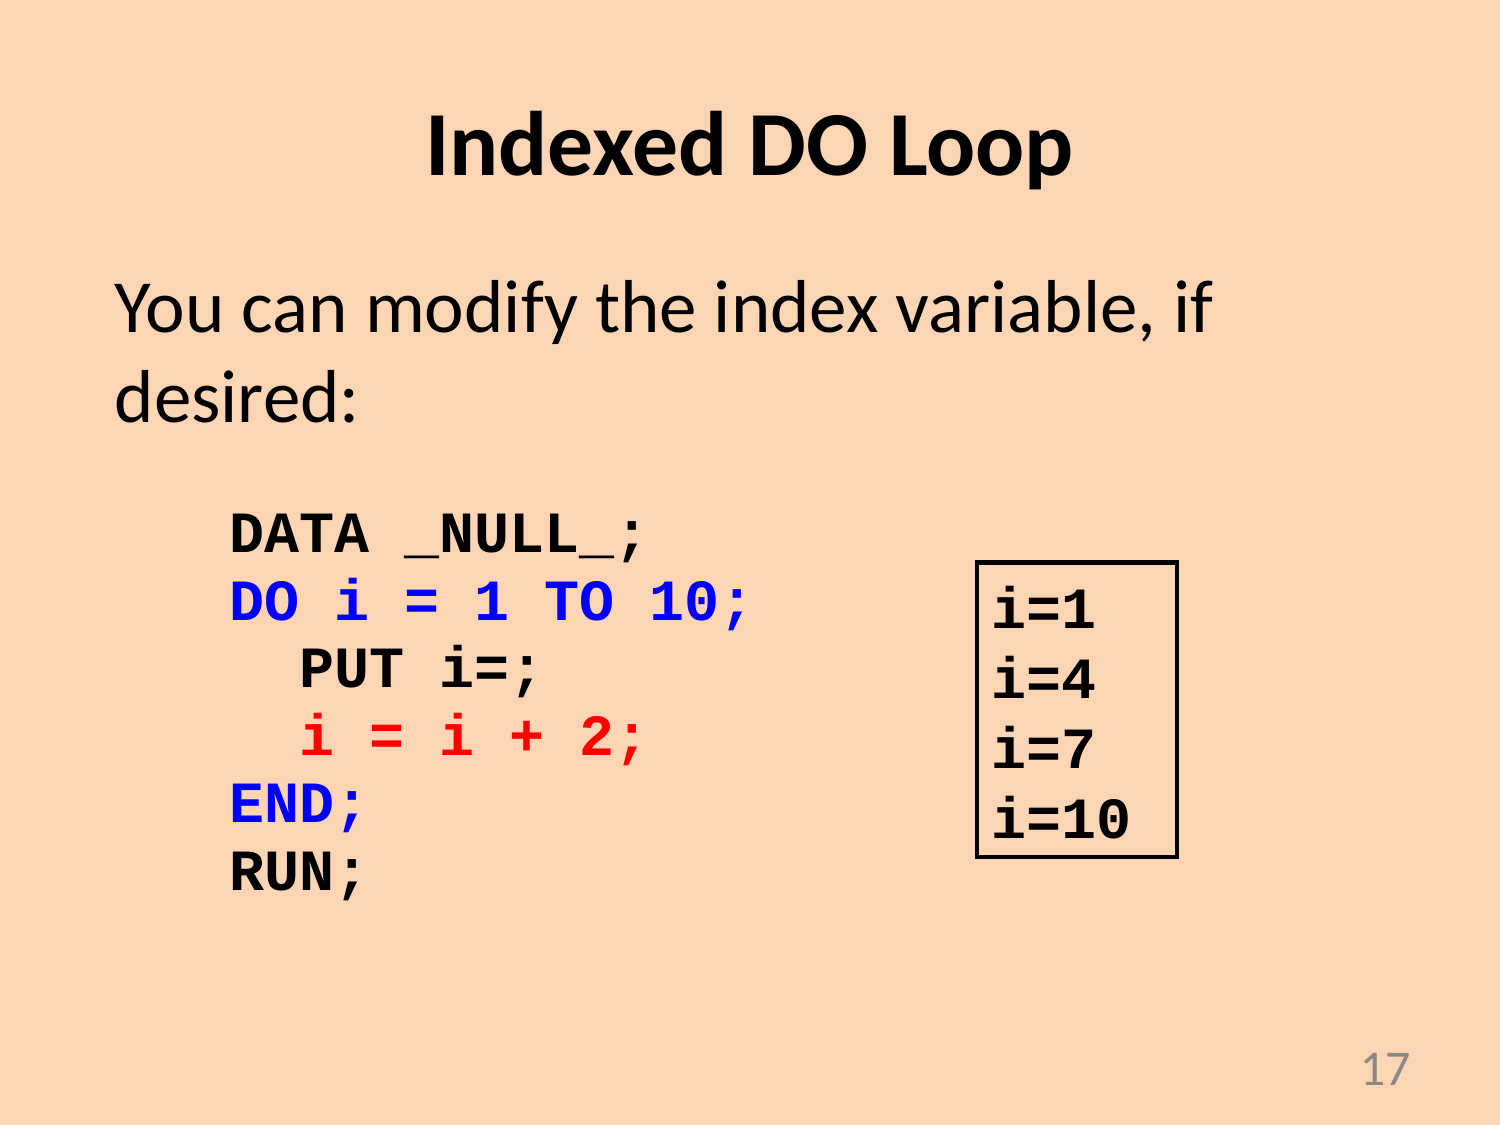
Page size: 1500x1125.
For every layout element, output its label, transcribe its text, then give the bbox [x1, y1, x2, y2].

title Indexed DO Loop [75, 45, 1425, 233]
text_box 17 [1074, 1035, 1425, 1096]
text_box i=1 i=4 i=7 i=10 [976, 562, 1177, 858]
list DATA _NULL_; DO i = 1 TO 10; PUT i=; i = i + 2; END; RUN; [214, 500, 815, 925]
text_box You can modify the index variable, if desired: [99, 249, 1350, 445]
